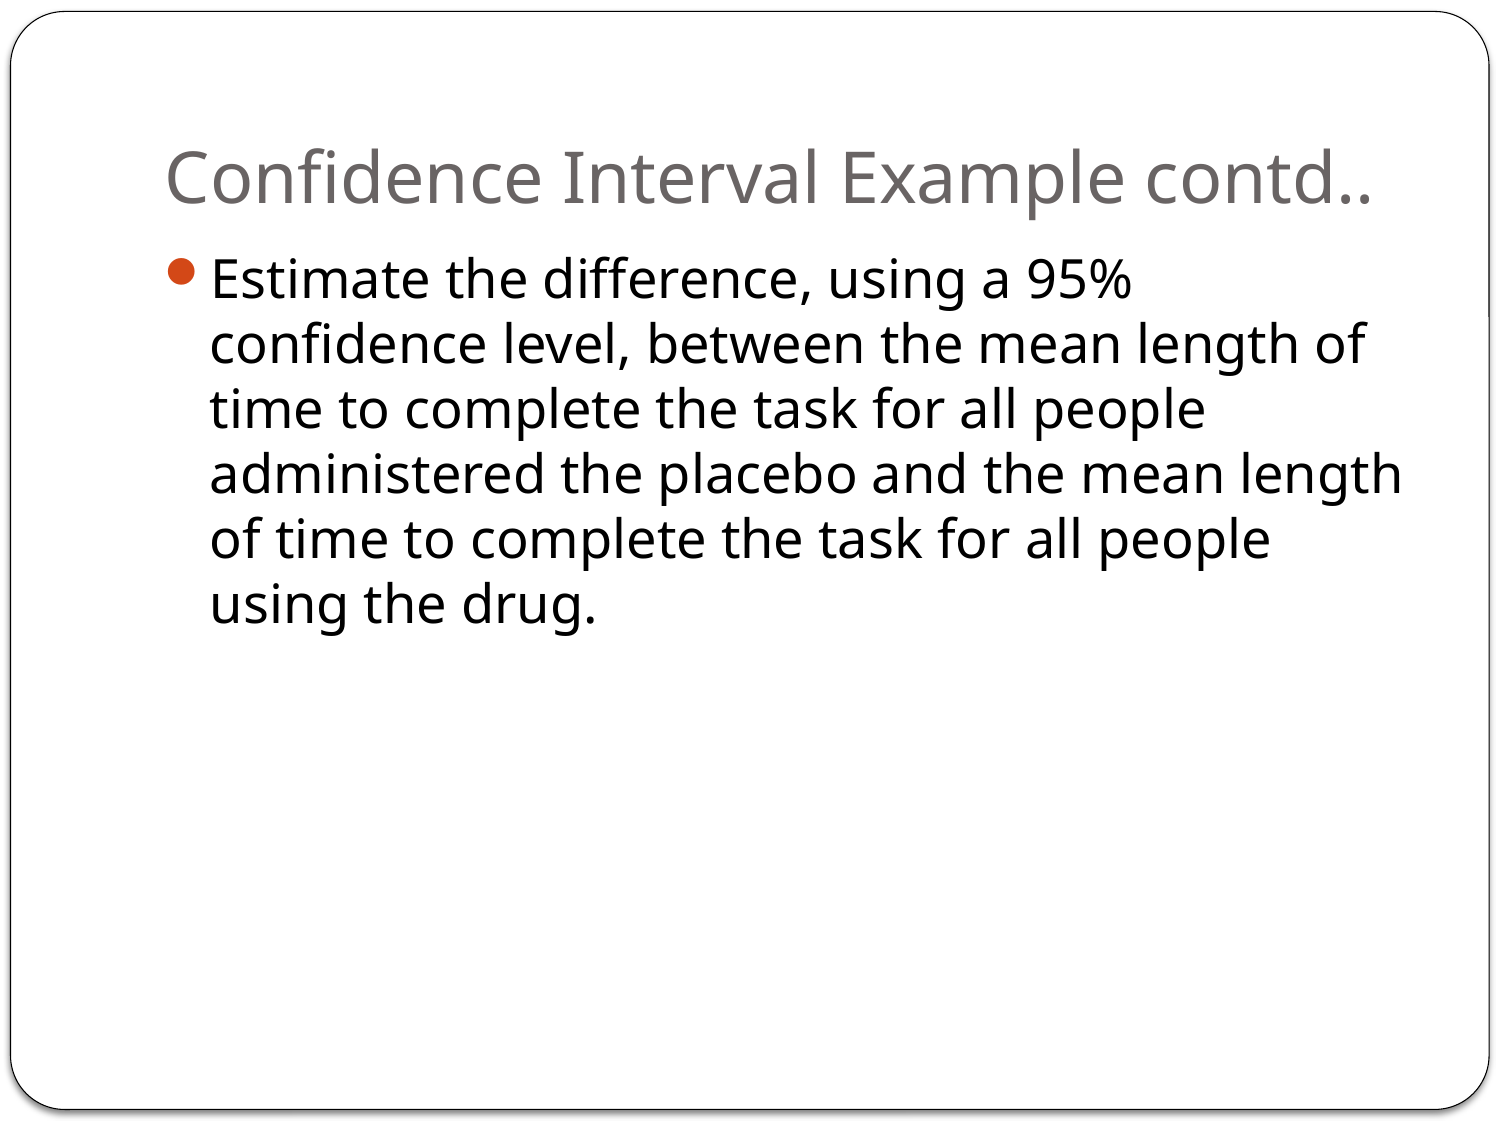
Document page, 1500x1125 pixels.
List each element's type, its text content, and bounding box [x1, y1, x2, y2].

list Estimate the difference, using a 95% confidence level, between the mean length of time to complete the task for all people administered the placebo and the mean length of time to complete the task for all people using the drug. [150, 237, 1425, 988]
title Confidence Interval Example contd.. [150, 45, 1425, 233]
